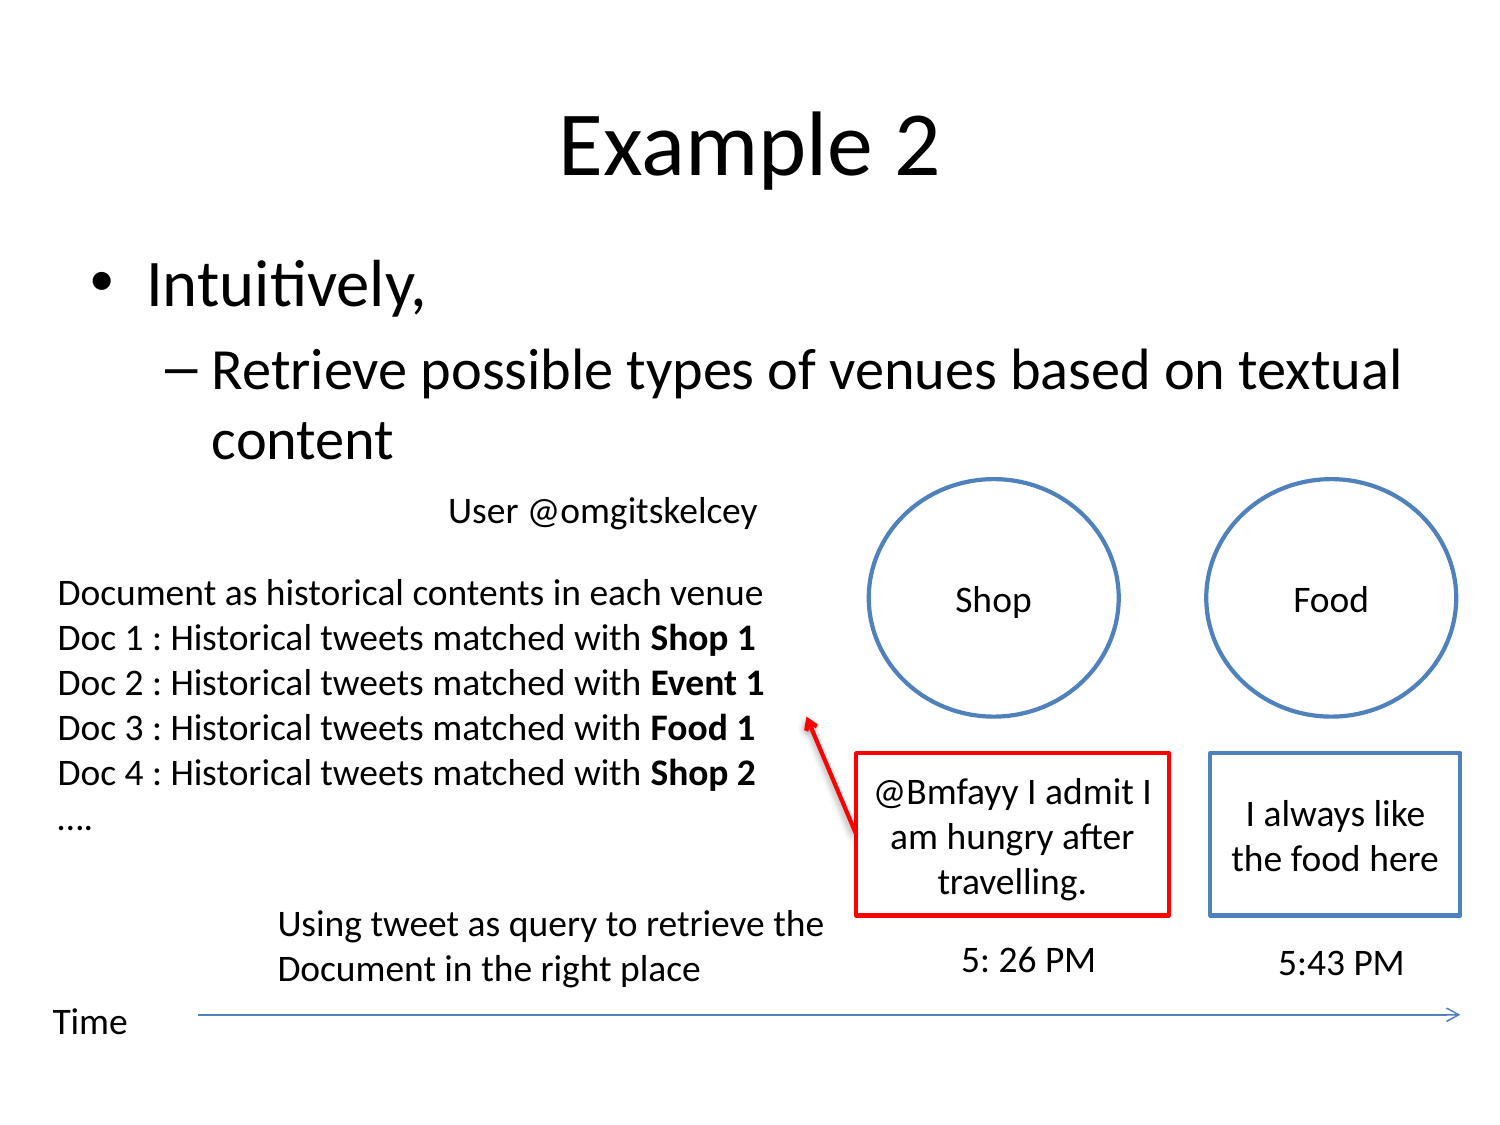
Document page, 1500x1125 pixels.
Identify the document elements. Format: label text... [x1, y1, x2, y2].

title Example 2 [75, 45, 1425, 232]
text_box Document as historical contents in each venue Doc 1 : Historical tweets matched with Shop 1 Doc 2 : Historical tweets matched with Event 1 Doc 3 : Historical tweets matched with Food 1 Doc 4 : Historical tweets matched with Shop 2 …. [42, 561, 807, 891]
text_box 5:43 PM [1263, 931, 1420, 991]
text_box Food [1204, 477, 1459, 719]
text_box Shop [866, 477, 1121, 719]
list Intuitively, Retrieve possible types of venues based on textual content [75, 232, 1425, 975]
text_box Time [37, 989, 263, 1050]
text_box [806, 716, 857, 835]
text_box 5: 26 PM [946, 927, 1112, 987]
text_box User @omgitskelcey [433, 479, 869, 539]
text_box Using tweet as query to retrieve the Document in the right place [262, 891, 913, 997]
text_box @Bmfayy I admit I am hungry after travelling. [854, 751, 1171, 918]
text_box I always like the food here [1208, 751, 1462, 918]
